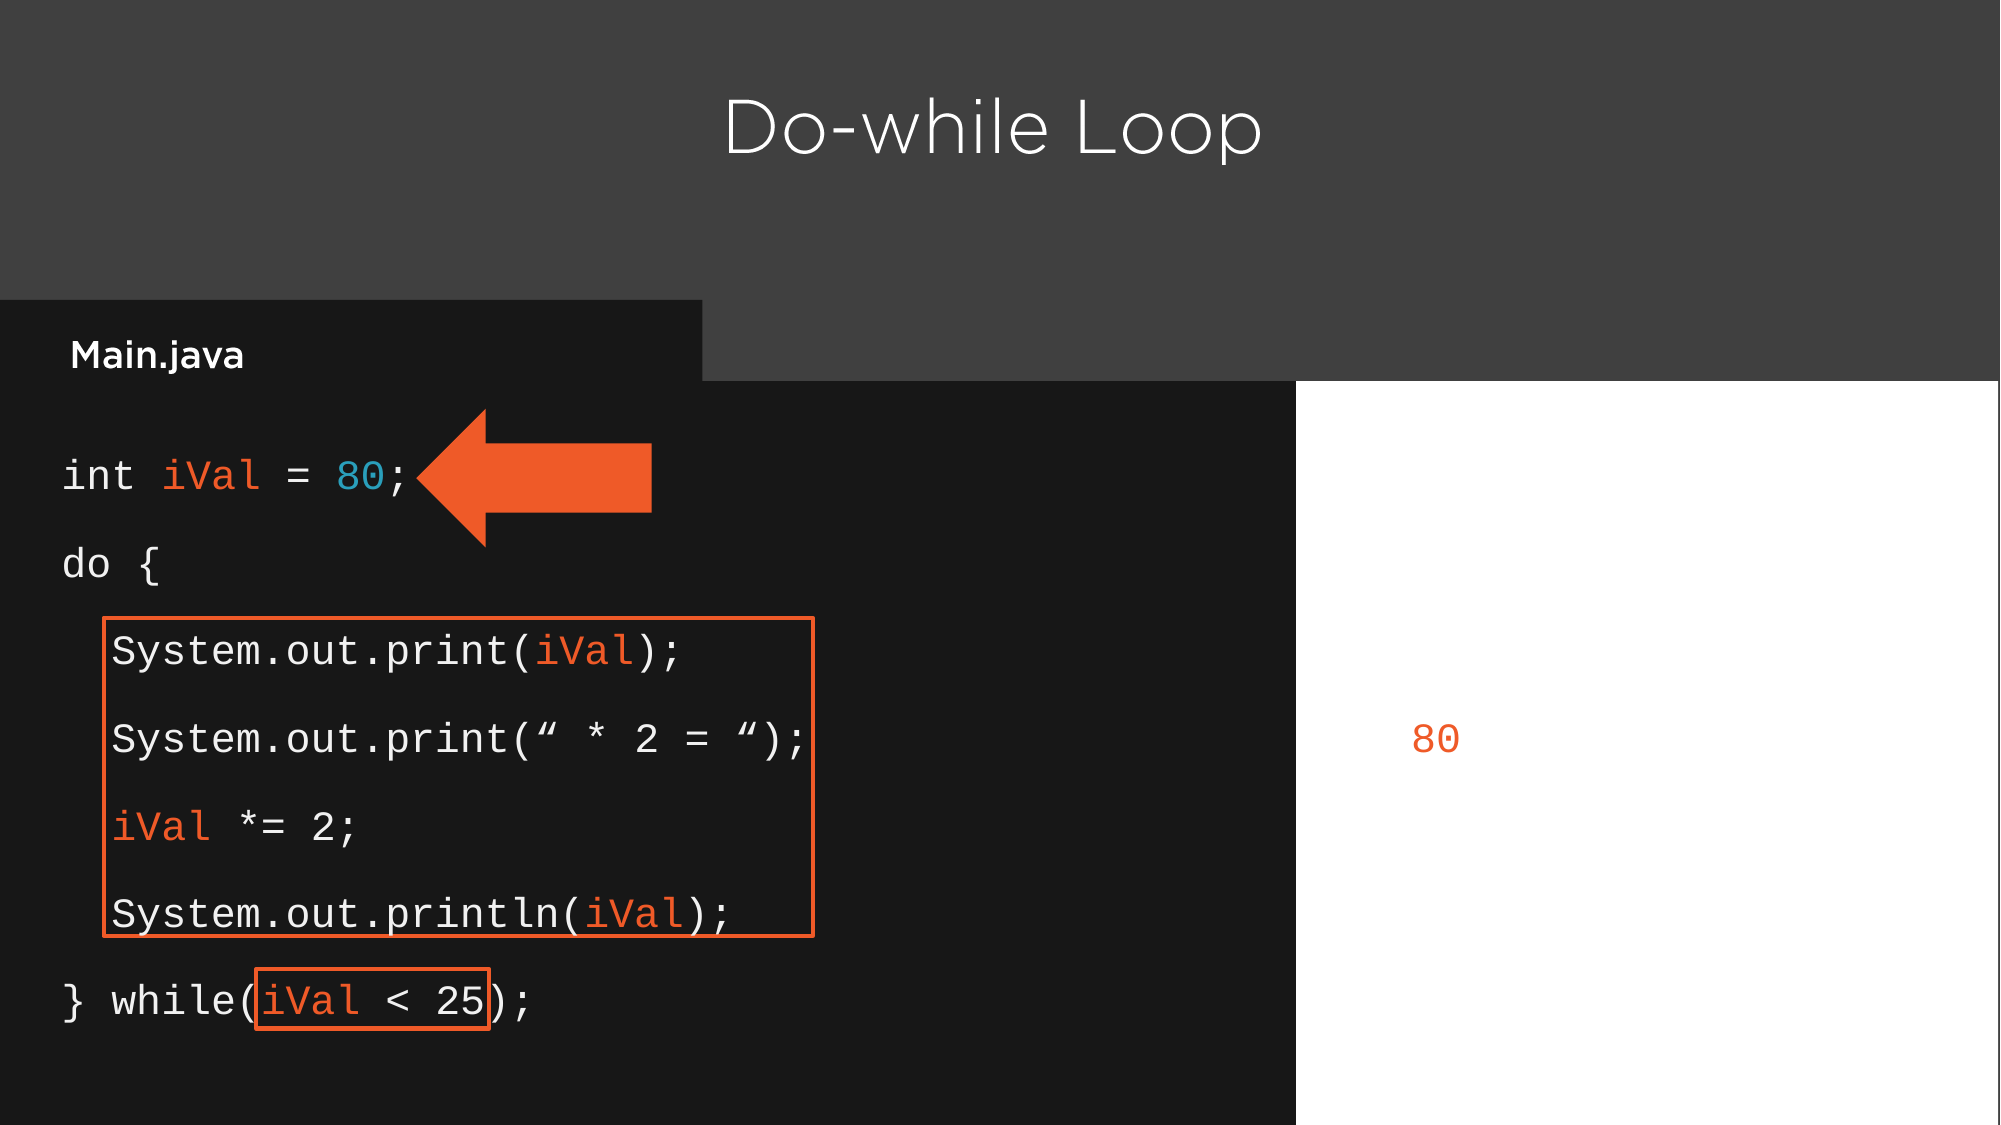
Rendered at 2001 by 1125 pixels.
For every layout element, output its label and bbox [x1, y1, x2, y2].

text_box [0, 0, 2000, 297]
text_box [69, 330, 652, 1032]
text_box [721, 80, 1305, 171]
text_box [0, 299, 1999, 1125]
